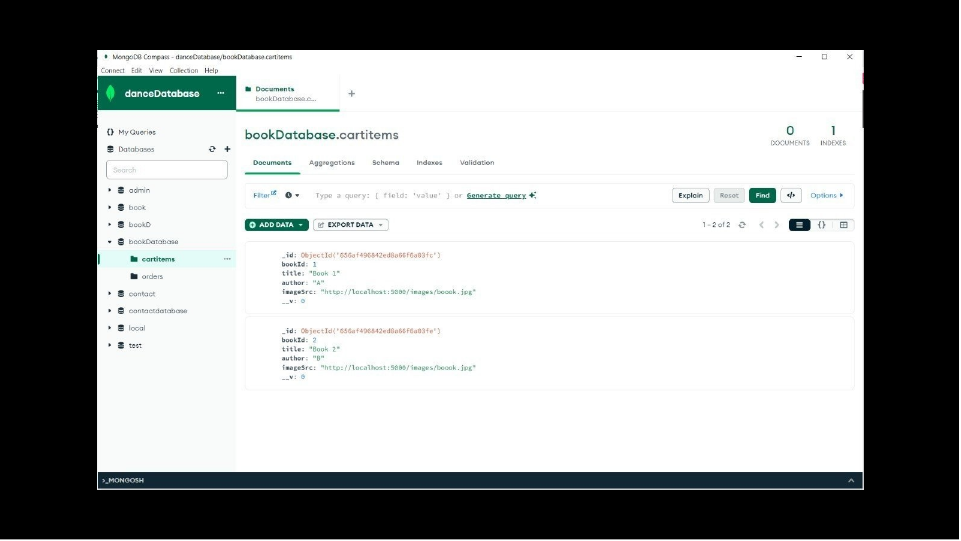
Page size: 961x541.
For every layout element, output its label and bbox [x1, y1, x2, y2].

picture [96, 49, 864, 490]
